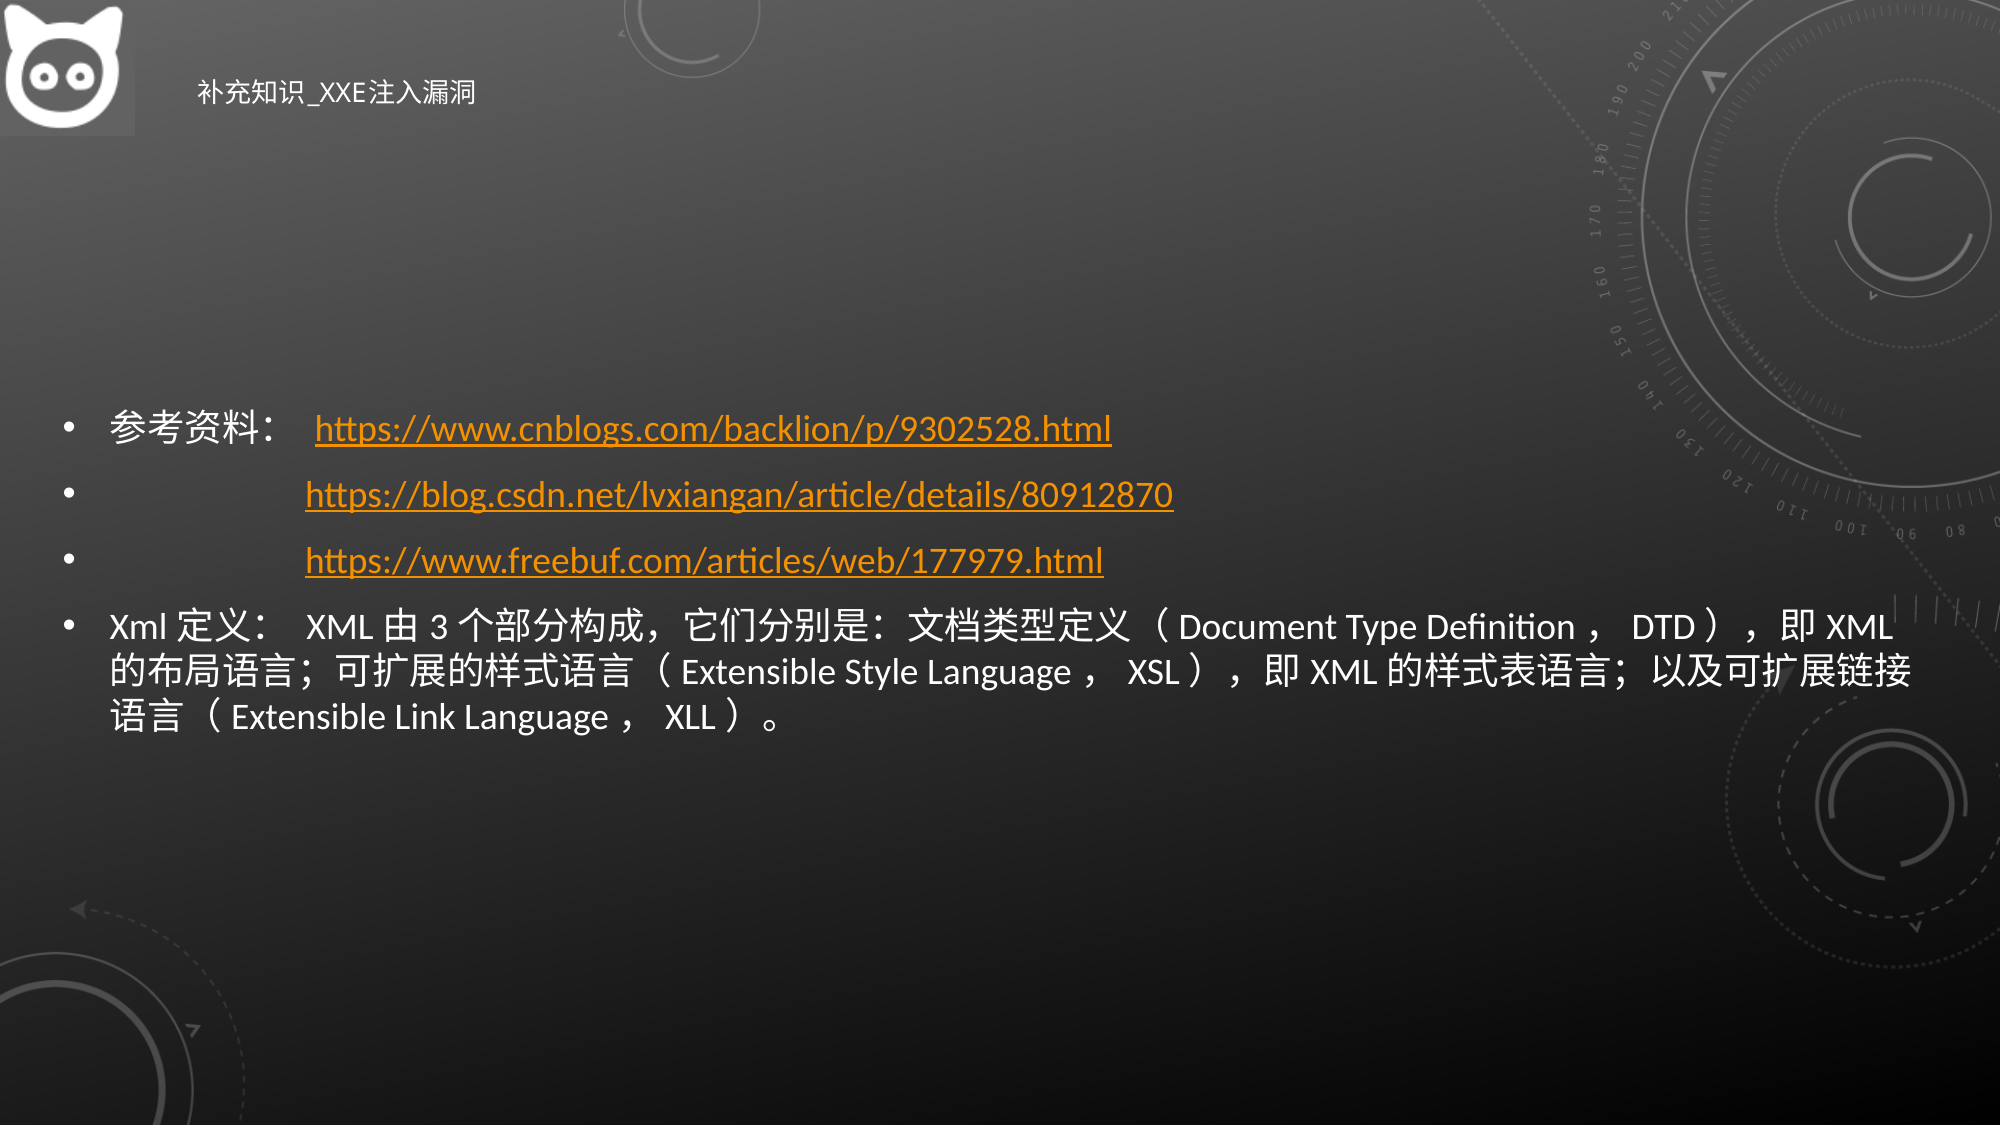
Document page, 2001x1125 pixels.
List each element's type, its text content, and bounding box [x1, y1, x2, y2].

title 补充知识_XXE注入漏洞 [182, 68, 1845, 115]
list 参考资料： https://www.cnblogs.com/backlion/p/9302528.html https://blog.csdn.net/lvxiangan/article/details/80912870 https://www.freebuf.com/articles/web/177979.html Xml定义： XML由3个部分构成，它们分别是：文档类型定义（Document Type Definition，DTD），即XML的布局语言；可扩展的样式语言（Extensible Style Language，XSL），即XML的样式表语言；以及可扩展链接语言（Extensible Link Language，XLL）。 [47, 115, 1946, 1091]
picture [0, 0, 2000, 1125]
